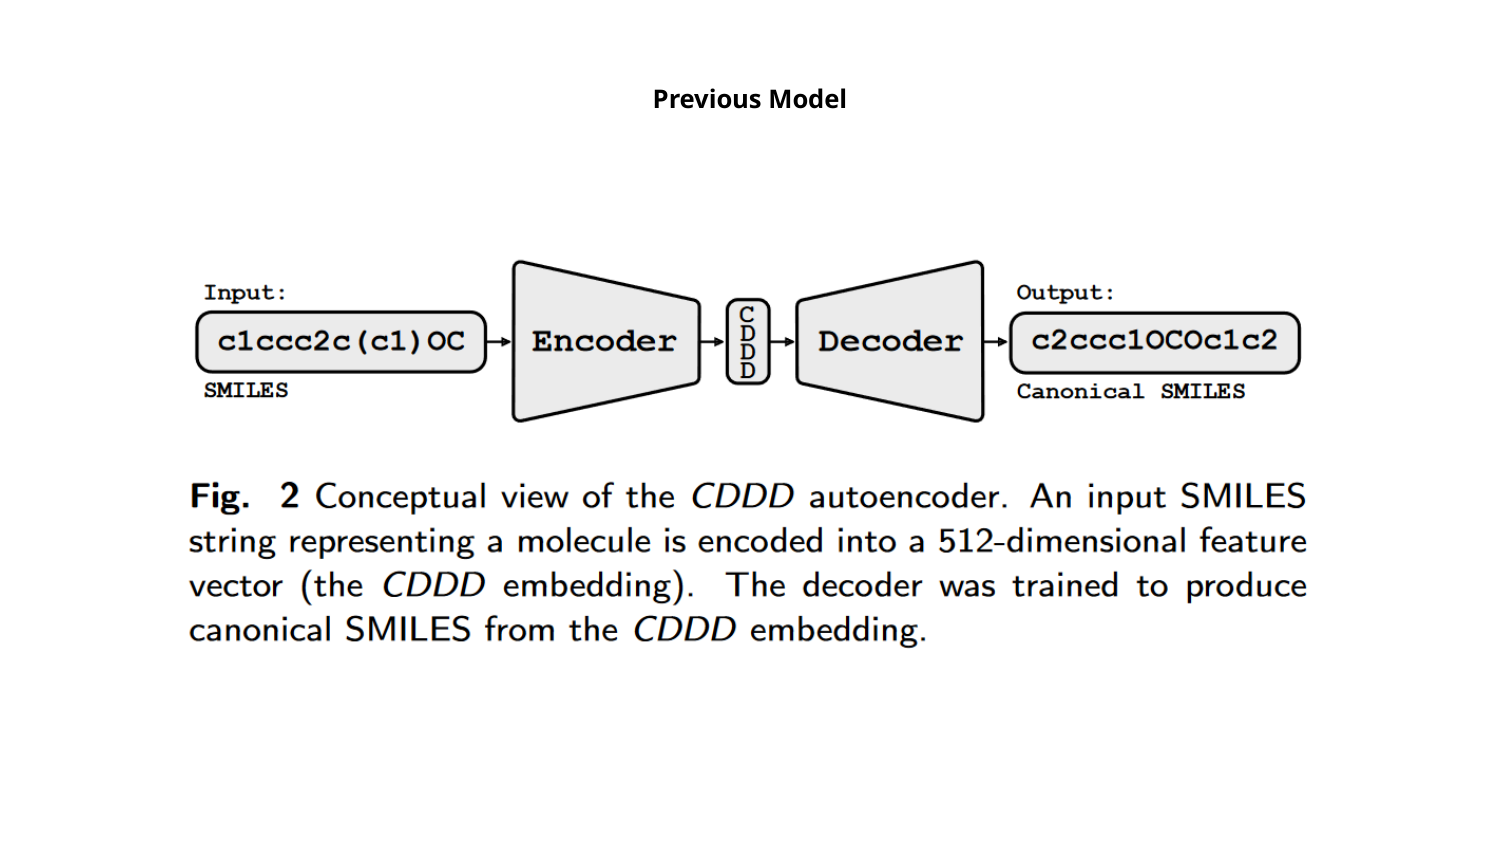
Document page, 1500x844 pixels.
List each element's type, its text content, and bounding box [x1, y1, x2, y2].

picture [119, 227, 1381, 672]
title Previous Model [75, 67, 1425, 129]
